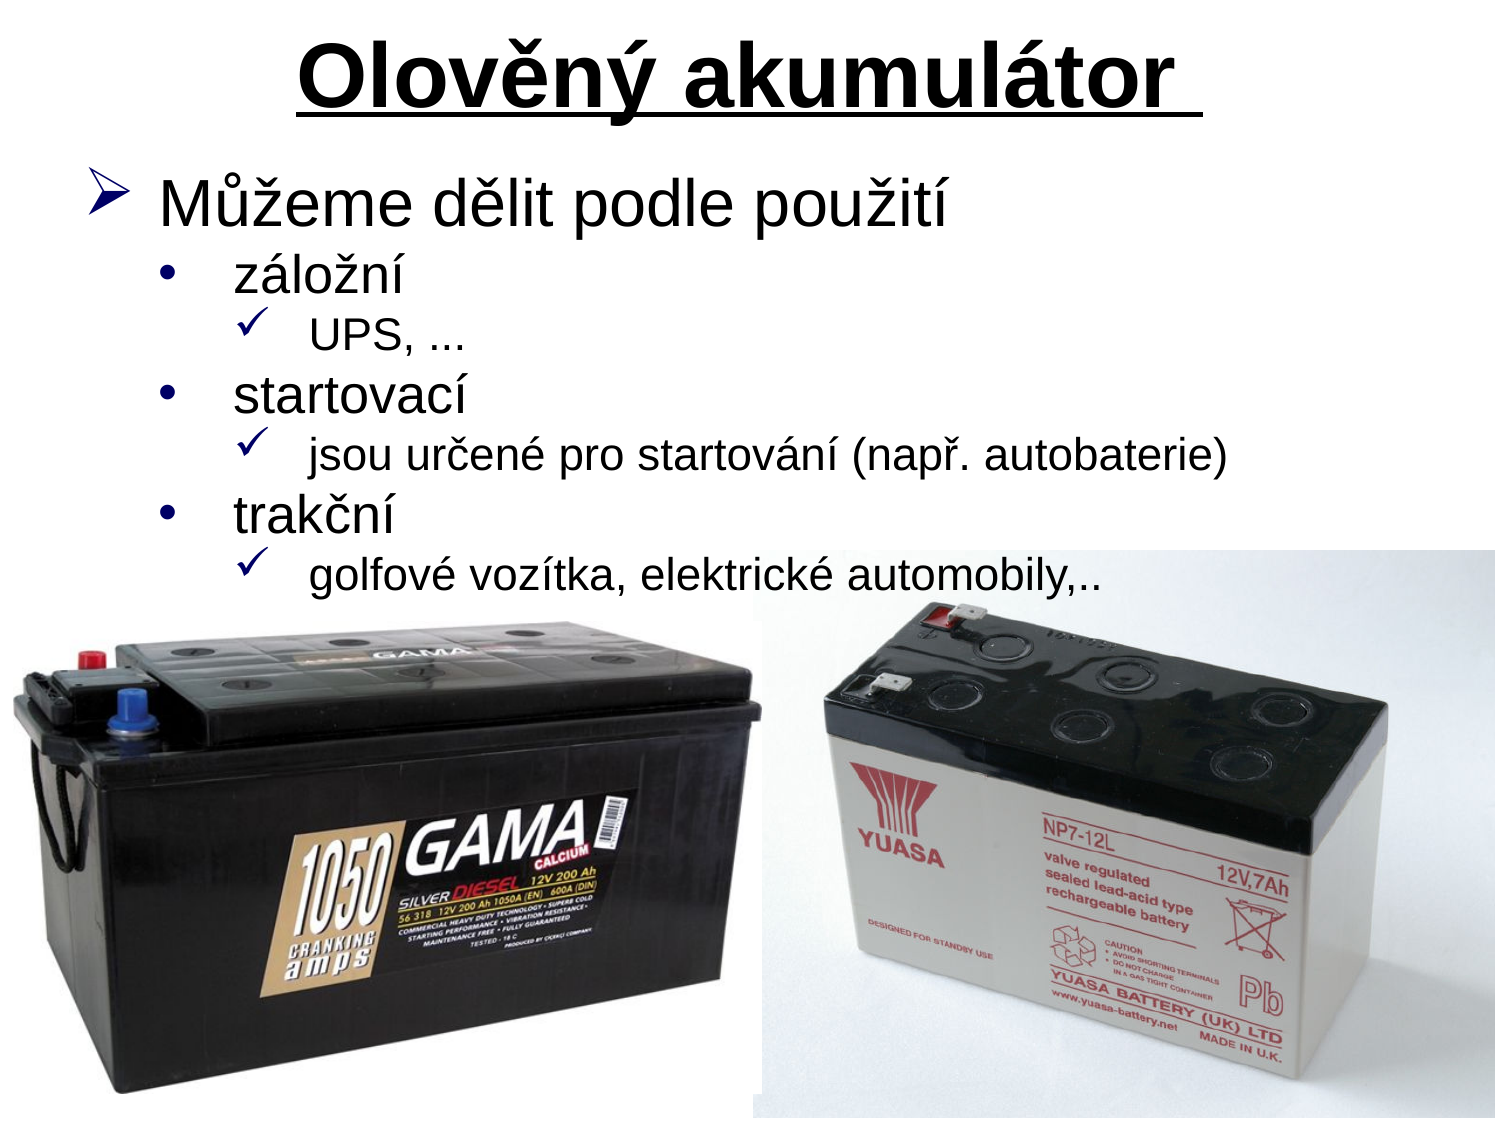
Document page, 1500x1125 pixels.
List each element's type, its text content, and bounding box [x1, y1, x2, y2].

picture [13, 550, 1495, 1118]
text_box Můžeme dělit podle použití záložní UPS, ... startovací jsou určené pro startování (např. autobaterie) trakční golfové vozítka, elektrické automobily,.. [0, 152, 1494, 607]
title Olověný akumulátor [0, 19, 1500, 232]
